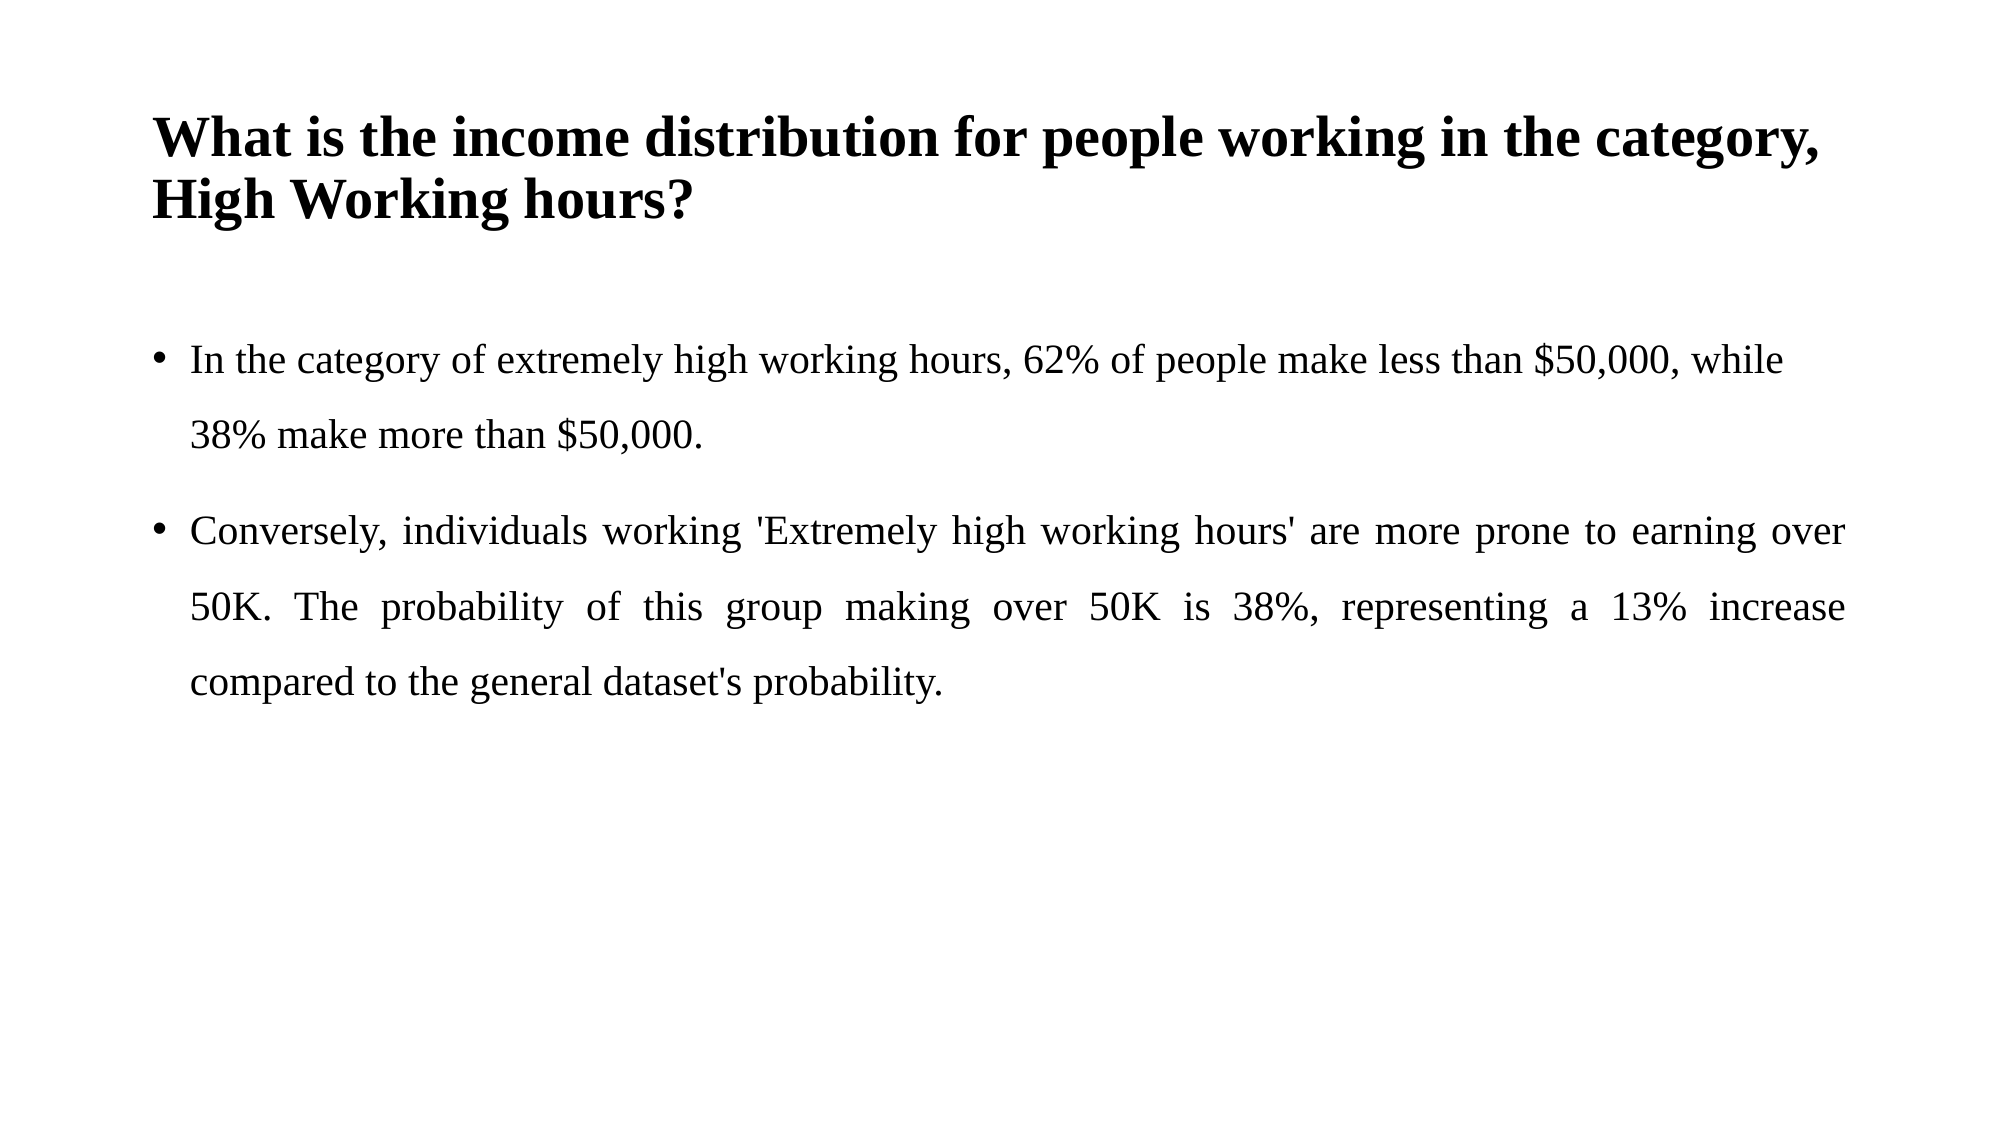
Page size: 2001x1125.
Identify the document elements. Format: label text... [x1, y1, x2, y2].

title What is the income distribution for people working in the category, High Working hours? [137, 59, 1863, 278]
list In the category of extremely high working hours, 62% of people make less than $50,000, while 38% make more than $50,000. Conversely, individuals working 'Extremely high working hours' are more prone to earning over 50K. The probability of this group making over 50K is 38%, representing a 13% increase compared to the general dataset's probability. [137, 299, 1863, 1014]
